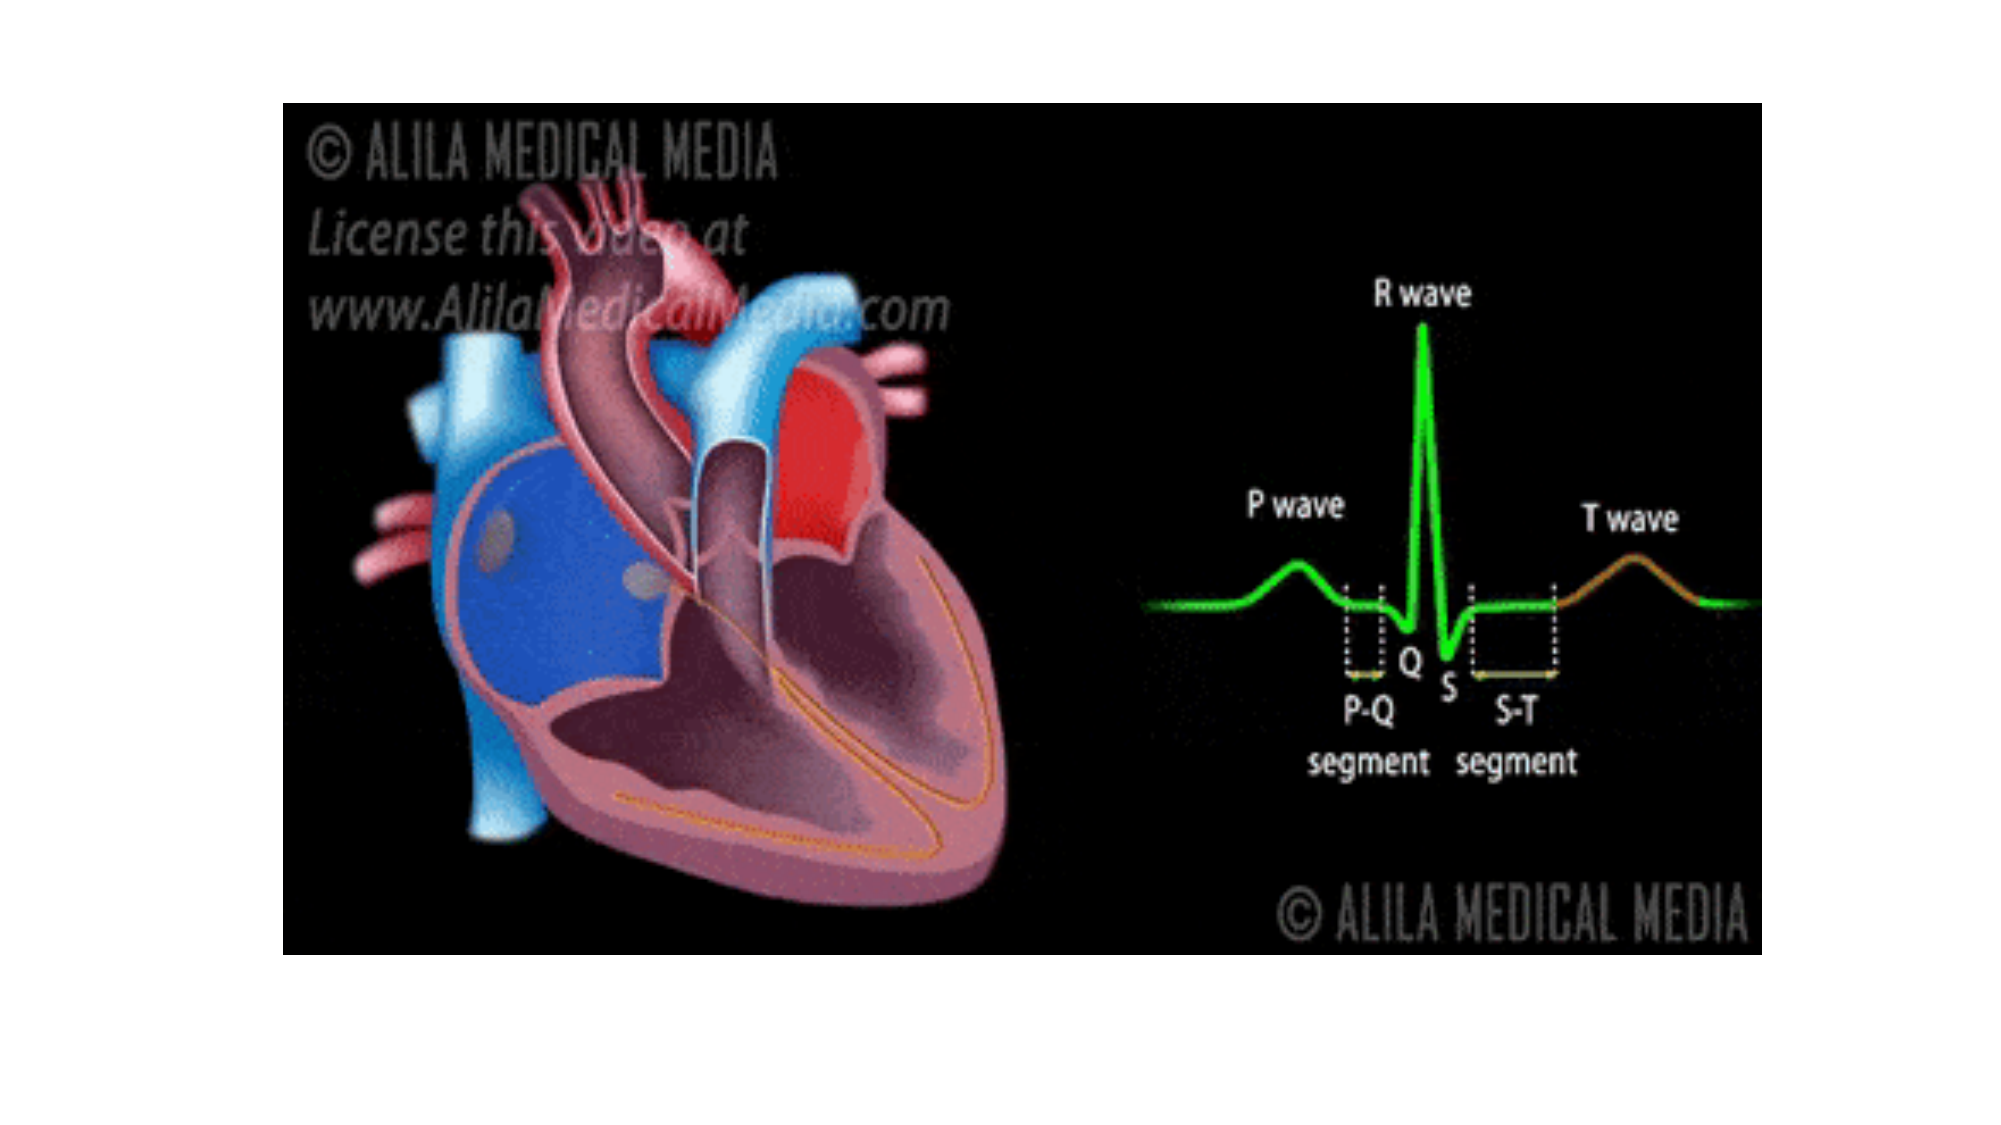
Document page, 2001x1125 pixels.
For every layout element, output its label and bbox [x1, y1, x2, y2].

list [283, 103, 1762, 955]
